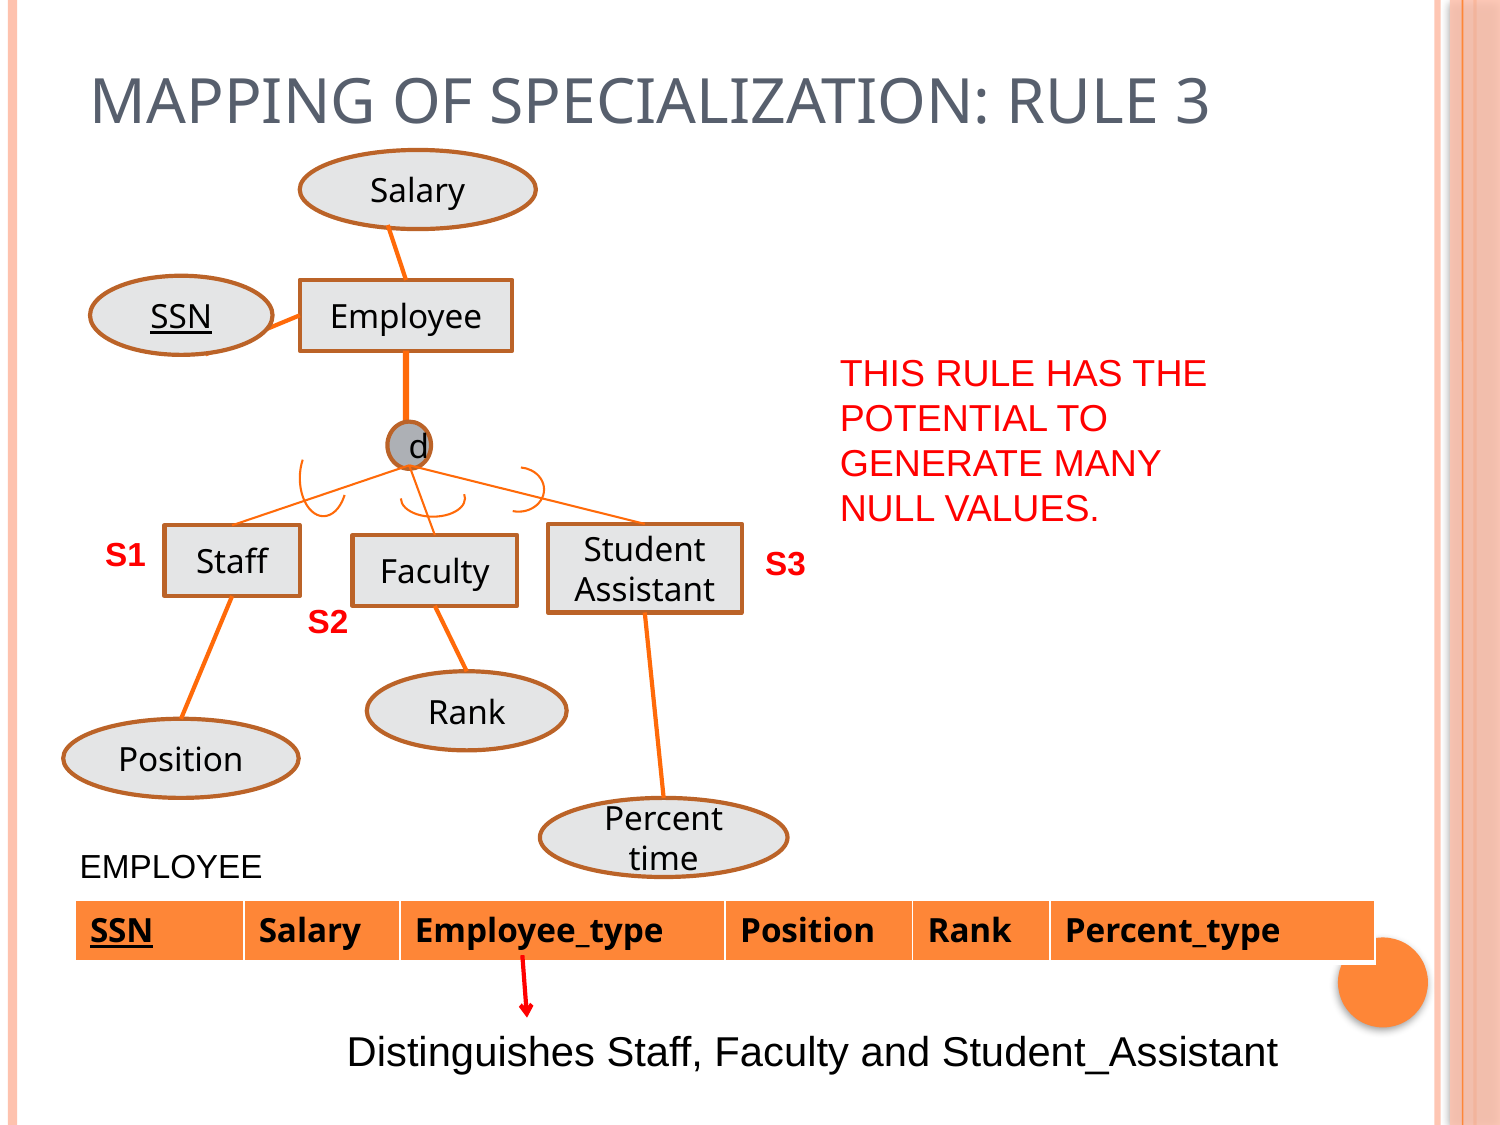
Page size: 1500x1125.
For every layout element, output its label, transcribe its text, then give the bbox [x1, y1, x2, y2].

text_box d [385, 419, 434, 465]
table_header Salary [245, 901, 399, 960]
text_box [521, 954, 528, 1019]
text_box S1 [90, 525, 161, 581]
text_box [205, 314, 301, 355]
title Mapping of Specialization: rule 3 [75, 24, 1300, 144]
text_box Employee [298, 278, 514, 353]
text_box Distinguishes Staff, Faculty and Student_Assistant [331, 1017, 1294, 1083]
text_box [231, 468, 403, 526]
text_box Faculty [350, 534, 519, 608]
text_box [434, 605, 468, 672]
table_header Position [726, 901, 912, 960]
text_box SSN [87, 273, 275, 357]
text_box EMPLOYEE [64, 837, 278, 893]
text_box S3 [750, 534, 821, 589]
text_box Position [61, 716, 301, 800]
table_header SSN [76, 901, 243, 960]
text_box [180, 595, 233, 720]
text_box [644, 611, 665, 799]
table_header Percent_type [1051, 901, 1374, 960]
text_box Percent time [537, 795, 790, 880]
table_header Rank [913, 901, 1049, 960]
text_box THIS RULE HAS THE POTENTIAL TO GENERATE MANY NULL VALUES. [824, 341, 1263, 537]
text_box Student Assistant [546, 522, 744, 615]
text_box S2 [292, 593, 364, 648]
text_box [300, 459, 309, 465]
text_box Rank [364, 669, 569, 753]
text_box Salary [297, 147, 538, 232]
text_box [408, 468, 646, 525]
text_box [387, 224, 407, 281]
text_box Staff [162, 523, 302, 598]
table_header Employee_type [401, 901, 724, 960]
